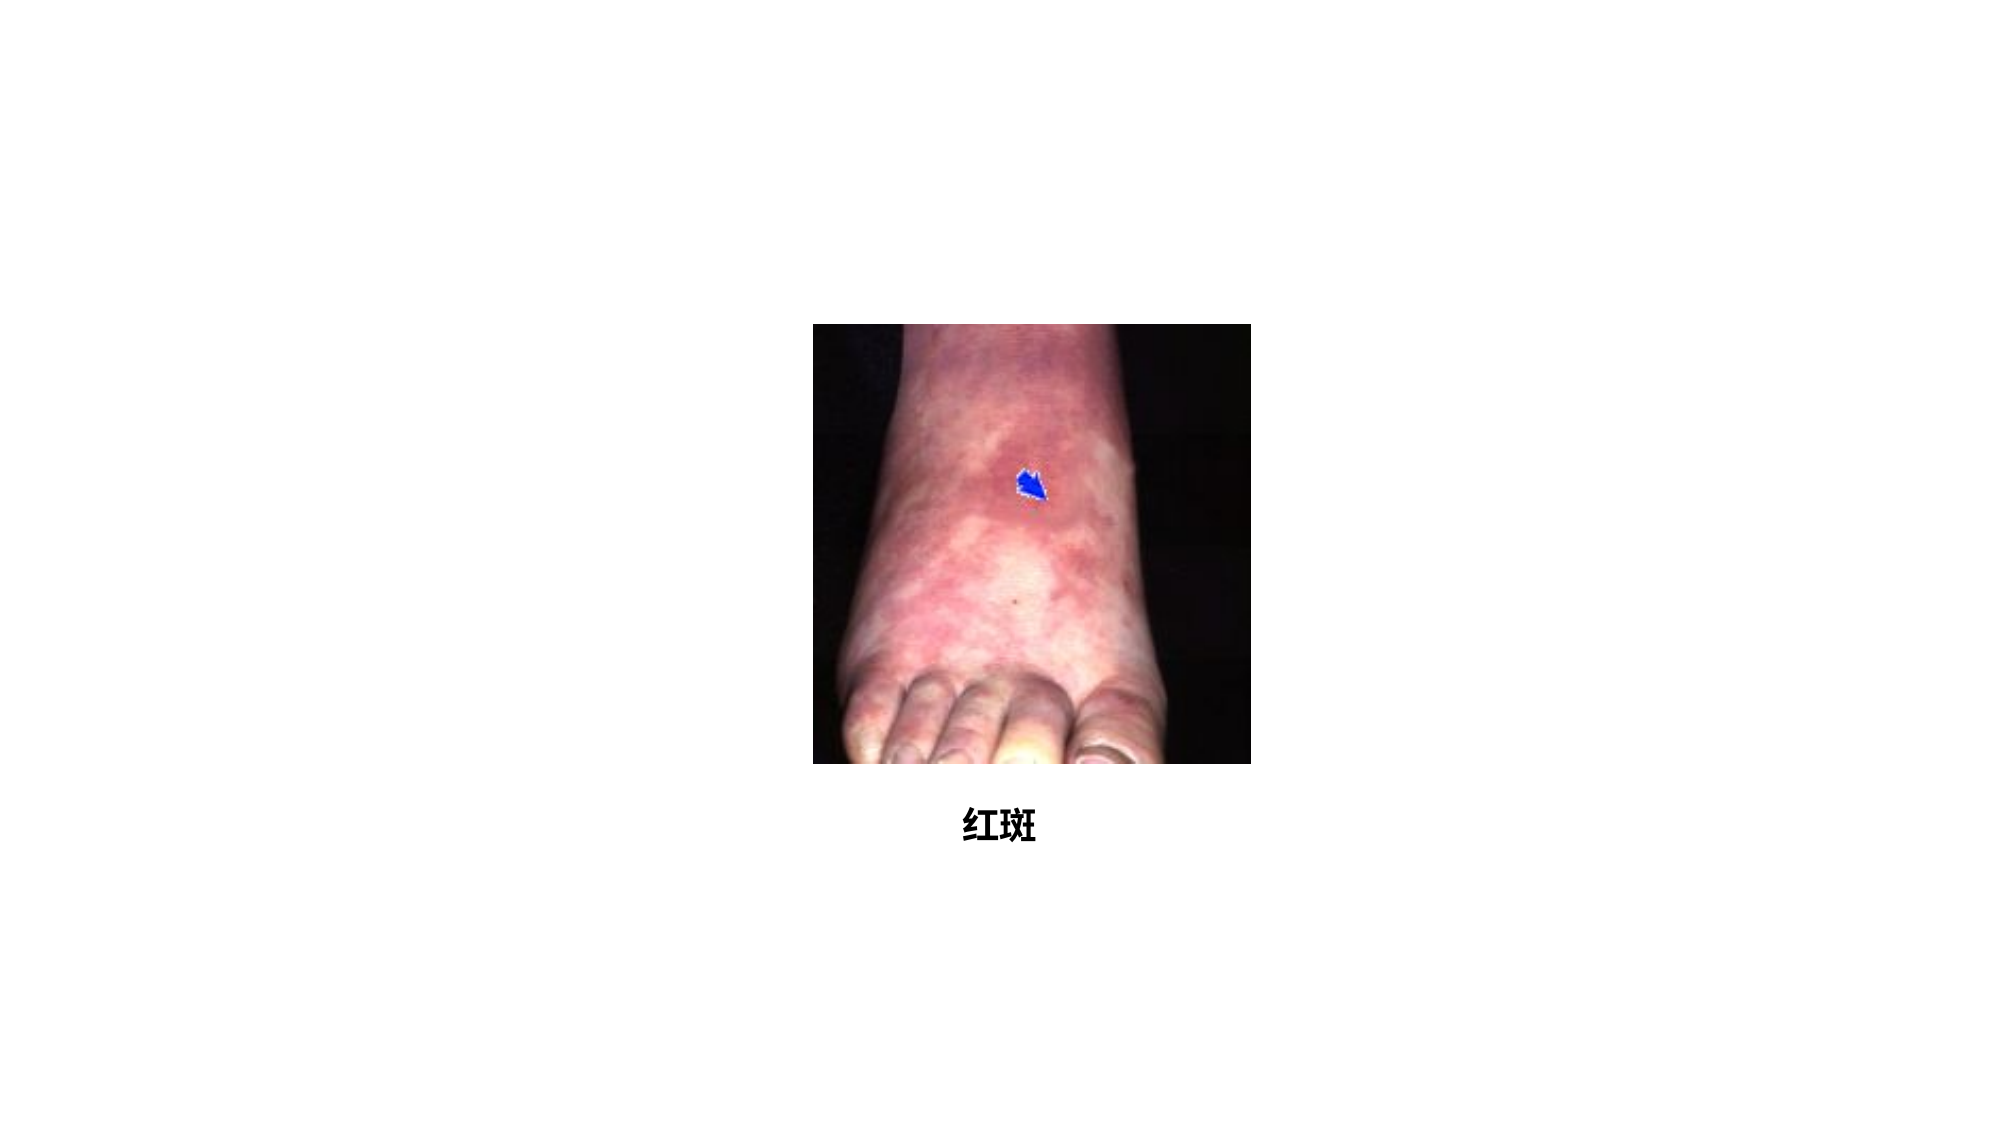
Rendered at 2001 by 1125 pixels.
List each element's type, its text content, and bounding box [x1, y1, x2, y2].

text_box 红斑 [905, 794, 1095, 854]
picture [813, 324, 1251, 764]
